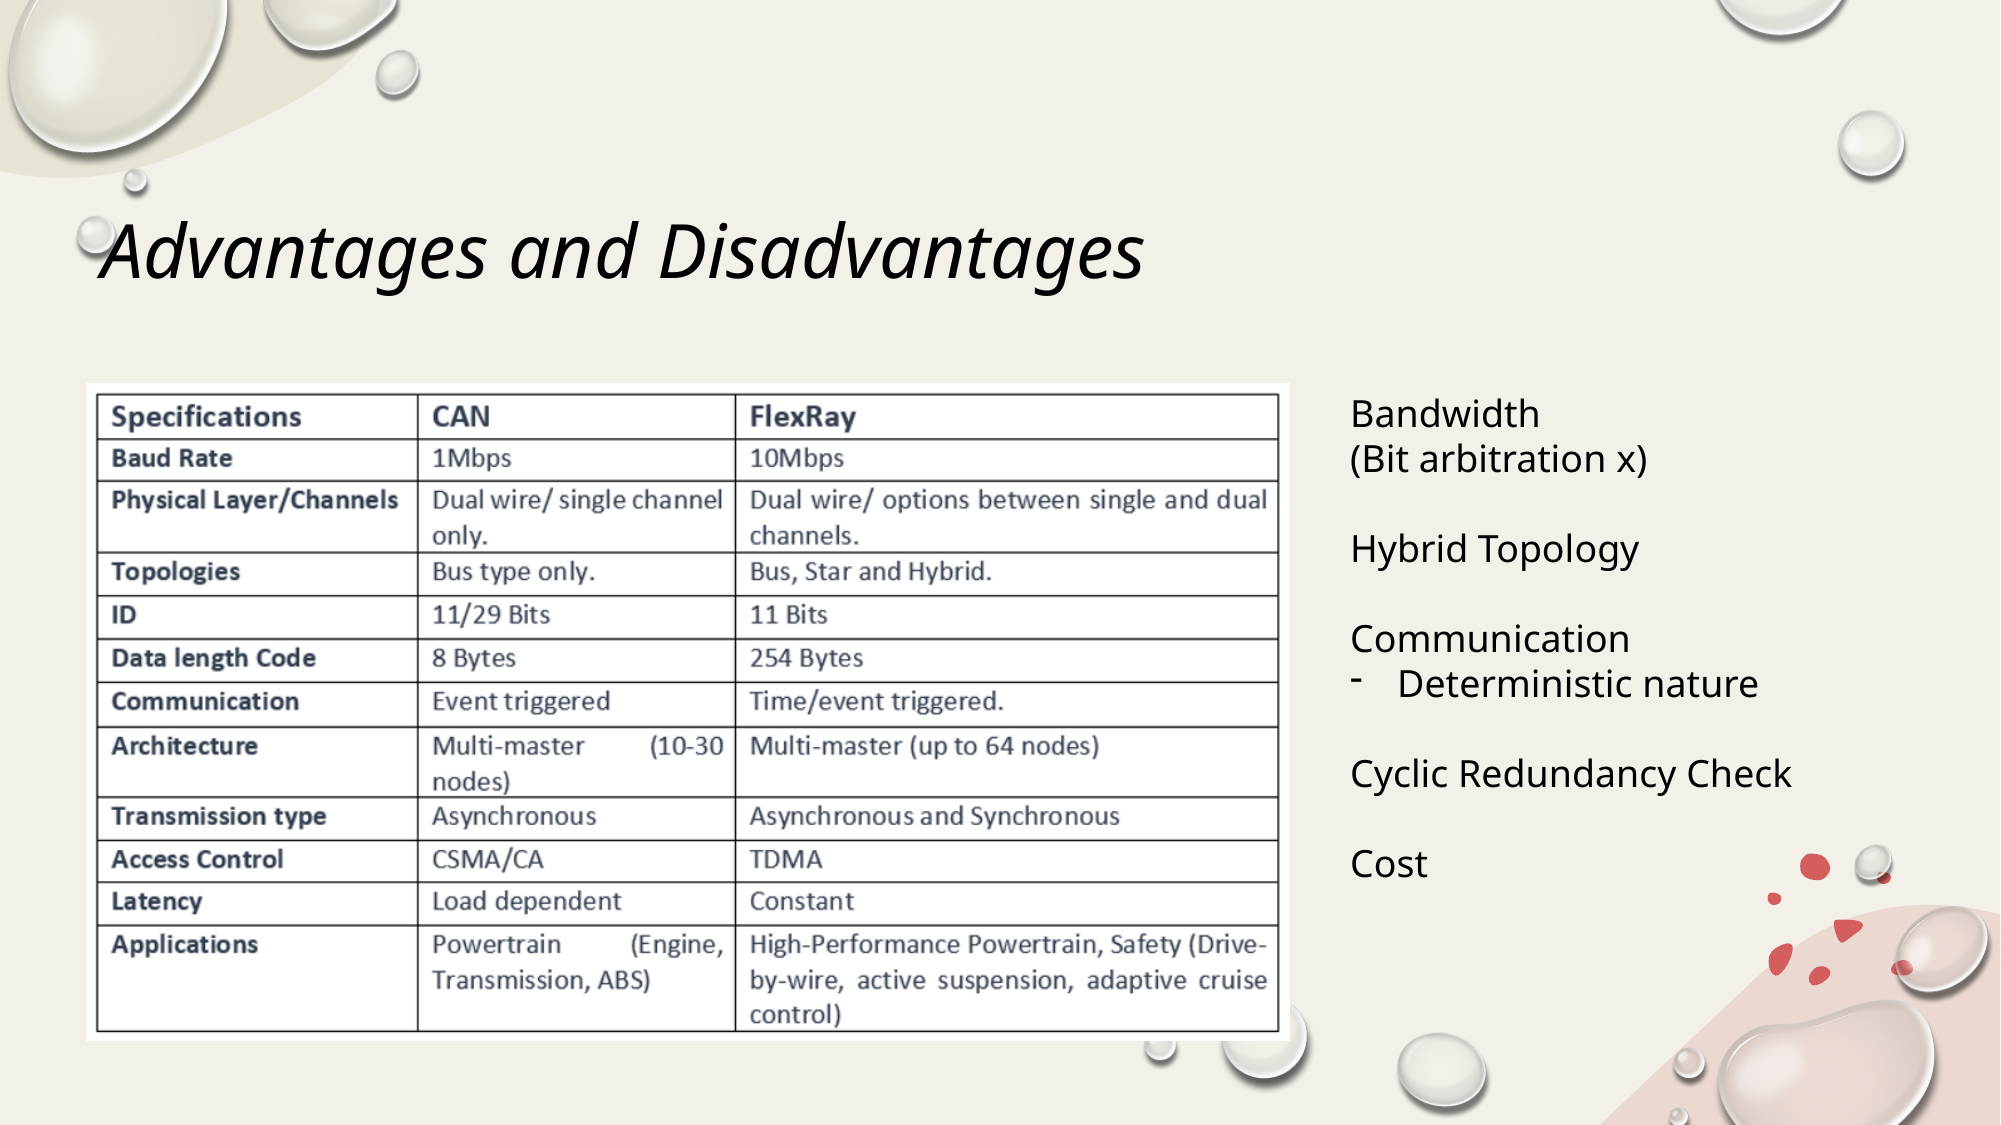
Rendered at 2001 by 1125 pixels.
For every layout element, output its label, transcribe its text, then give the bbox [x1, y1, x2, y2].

title Advantages and Disadvantages [86, 83, 1740, 302]
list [86, 383, 1290, 1041]
picture [0, 0, 2000, 1125]
text_box Bandwidth (Bit arbitration x) Hybrid Topology Communication Deterministic nature Cyclic Redundancy Check Cost [1335, 382, 1849, 938]
